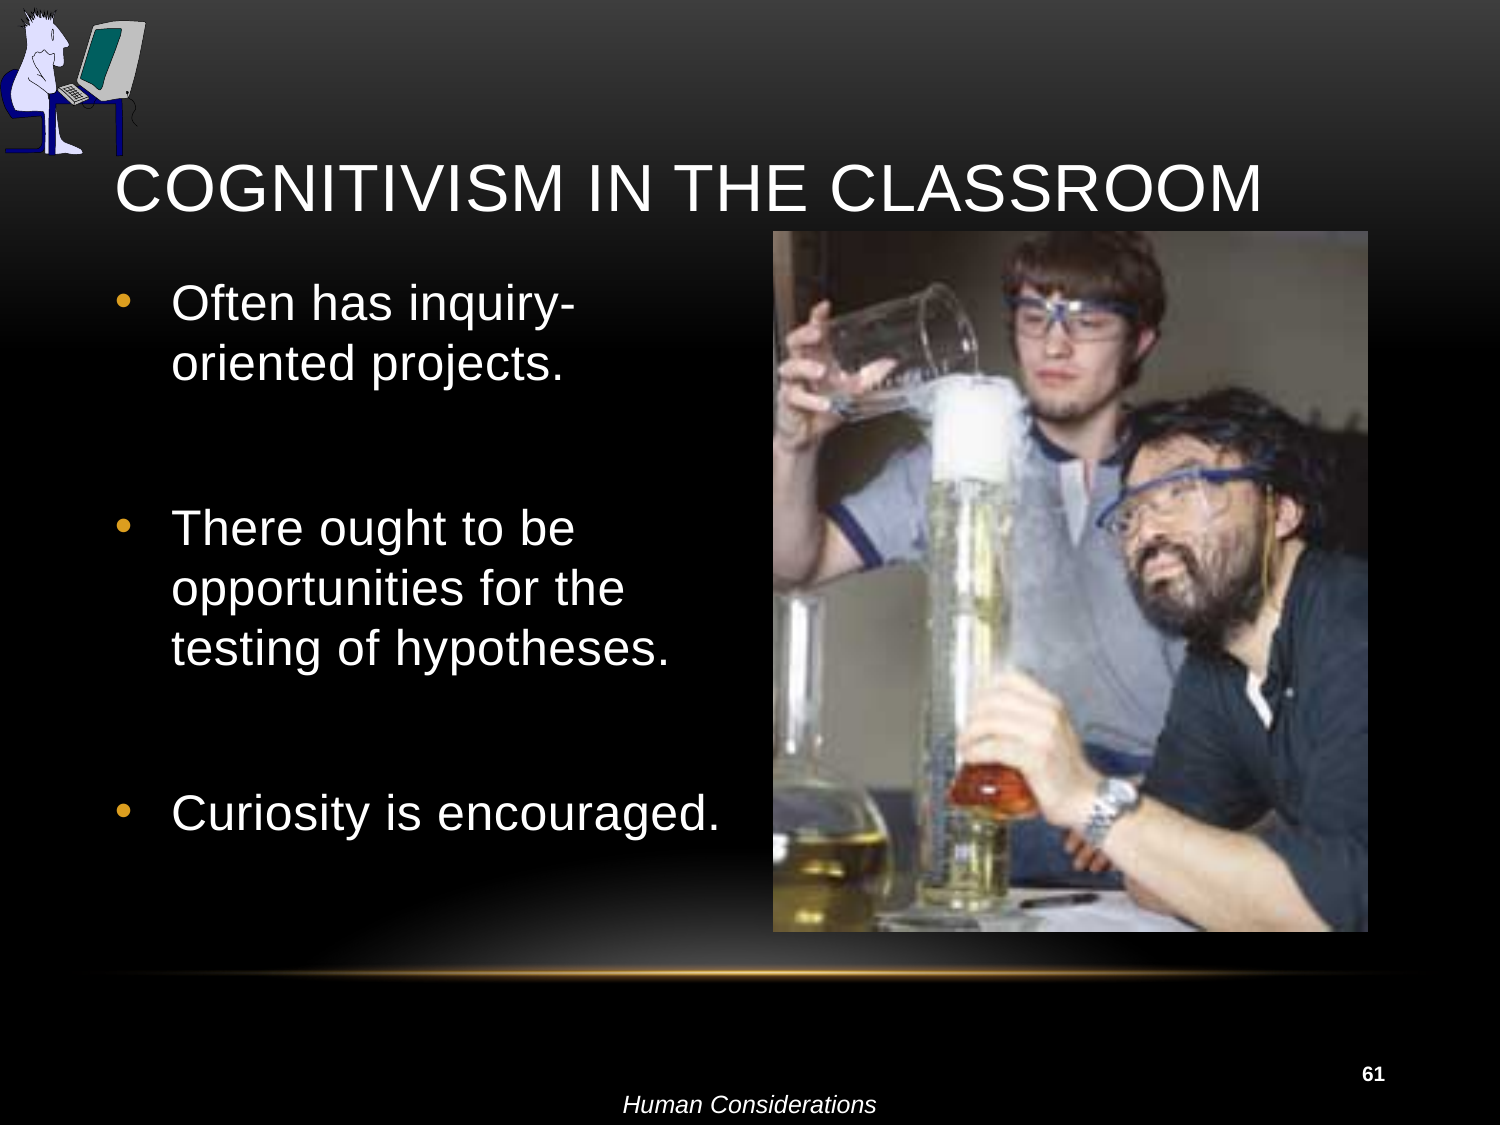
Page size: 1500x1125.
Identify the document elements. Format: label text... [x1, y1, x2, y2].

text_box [0, 6, 147, 157]
text_box Often has inquiry-oriented projects. There ought to be opportunities for the testing of hypotheses. Curiosity is encouraged. [99, 262, 750, 988]
picture [0, 0, 1500, 1081]
title Cognitivism in the Classroom [99, 45, 1400, 233]
text_box Human Considerations [0, 1081, 1500, 1125]
slide_number 61 [1237, 1042, 1400, 1081]
